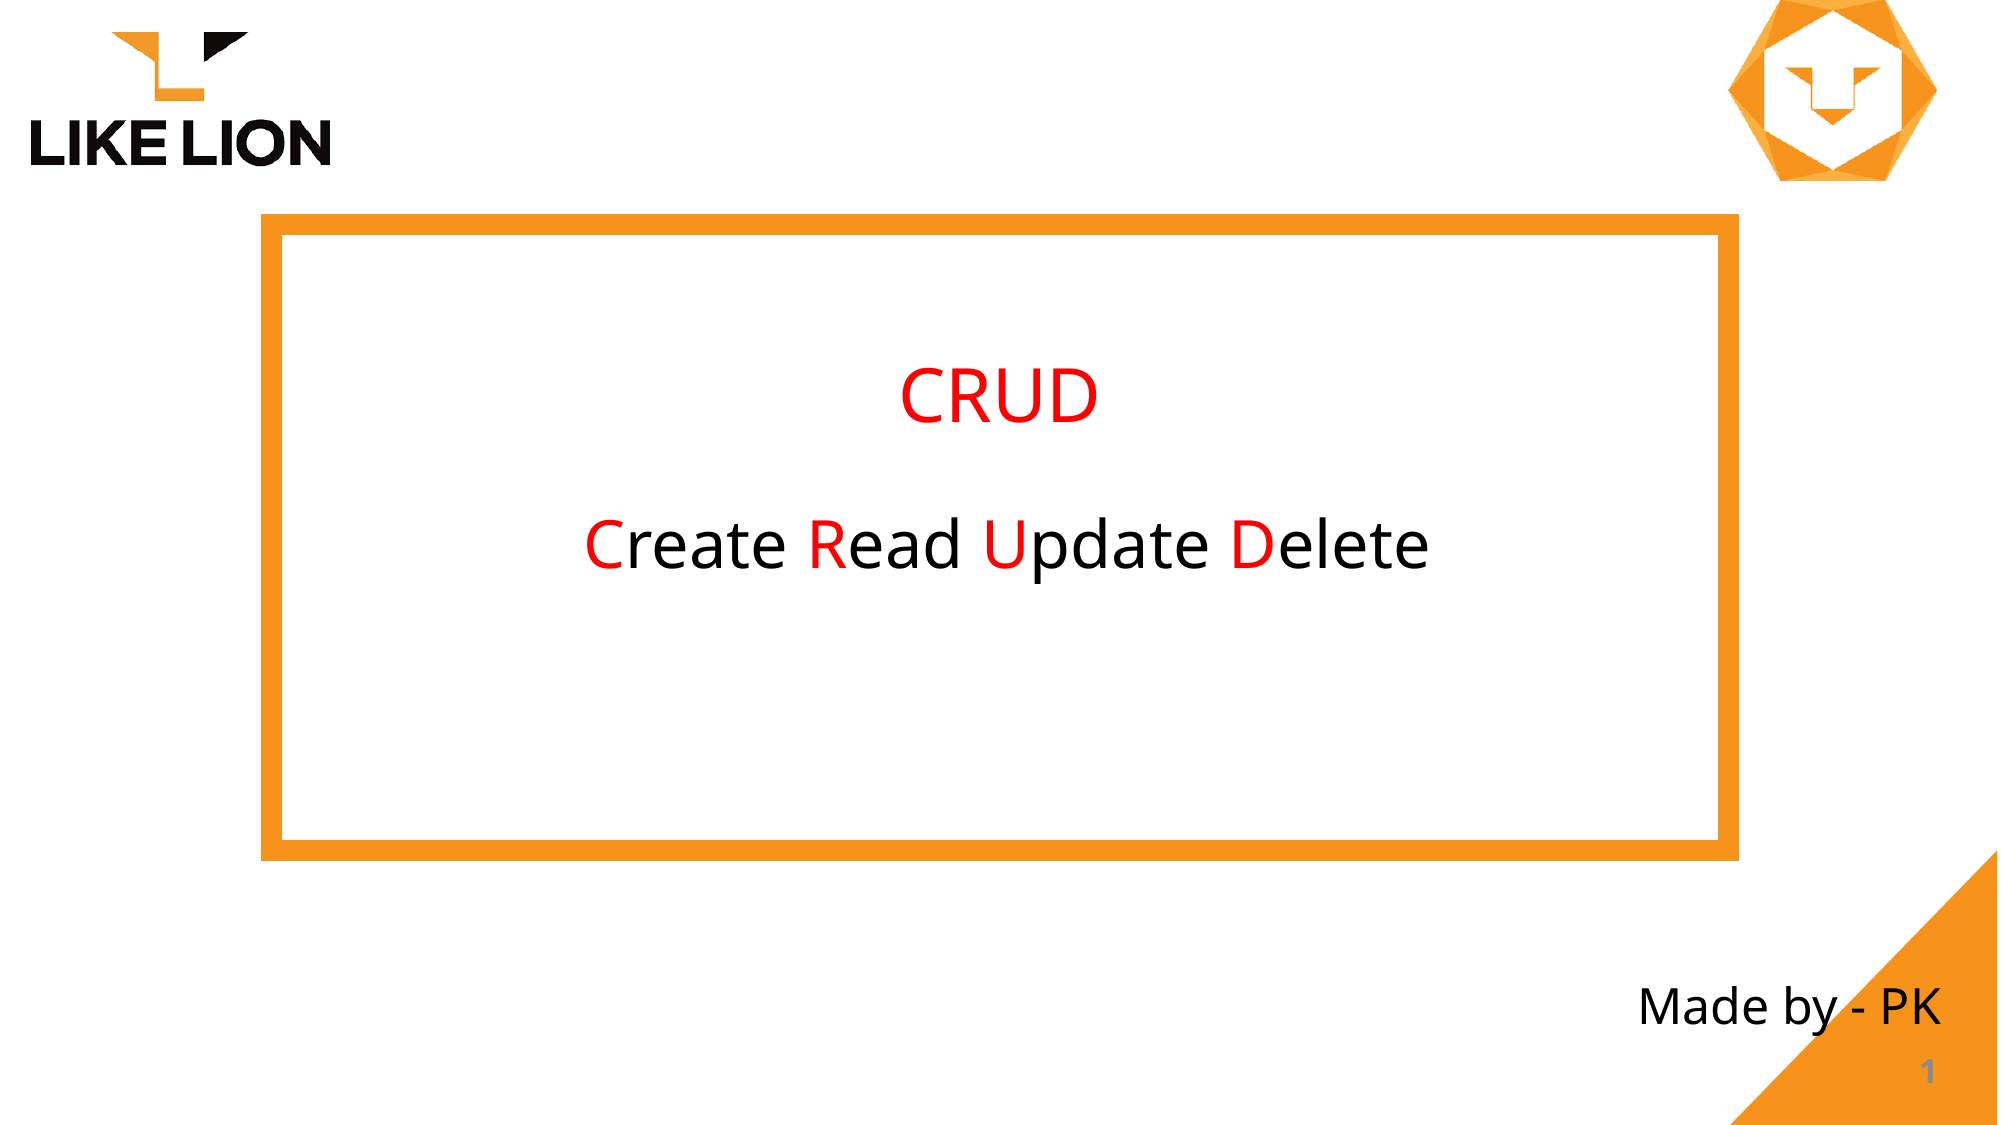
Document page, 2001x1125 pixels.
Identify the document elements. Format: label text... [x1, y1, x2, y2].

slide_number 1 [1503, 1042, 1954, 1103]
text_box CRUD [420, 340, 1580, 446]
picture [31, 32, 330, 170]
text_box Made by - PK [1623, 966, 2000, 1042]
text_box [1883, 847, 1999, 966]
text_box [271, 223, 1729, 851]
picture [1728, 0, 1937, 181]
text_box Create Read Update Delete [512, 494, 1503, 590]
text_box [1728, 1042, 1999, 1125]
